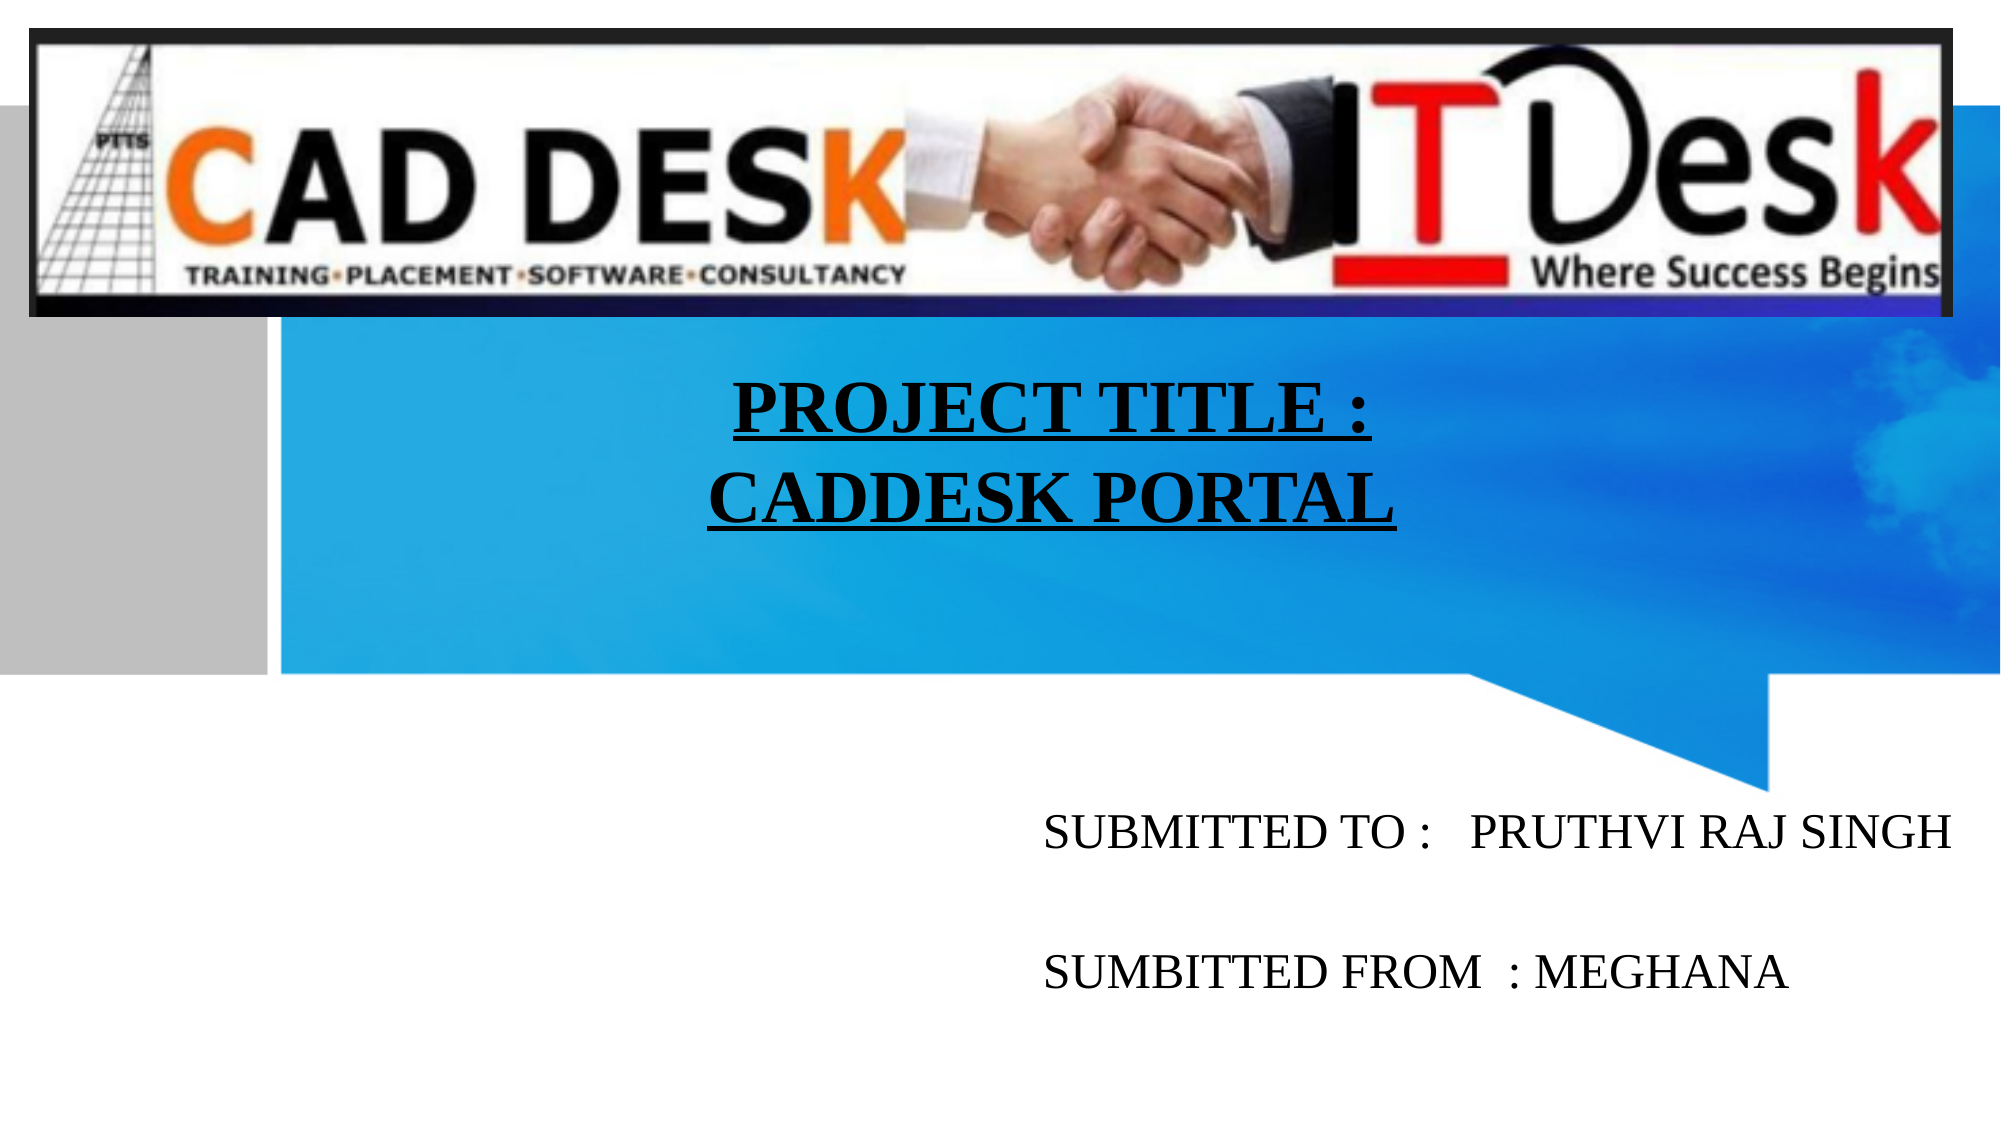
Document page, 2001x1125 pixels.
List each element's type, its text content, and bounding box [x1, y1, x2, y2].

title PROJECT TITLE : CADDESK PORTAL [296, 358, 1809, 537]
subtitle SUBMITTED TO : PRUTHVI RAJ SINGH SUMBITTED FROM : MEGHANA [1027, 790, 1982, 1079]
picture [0, 3, 2001, 1125]
